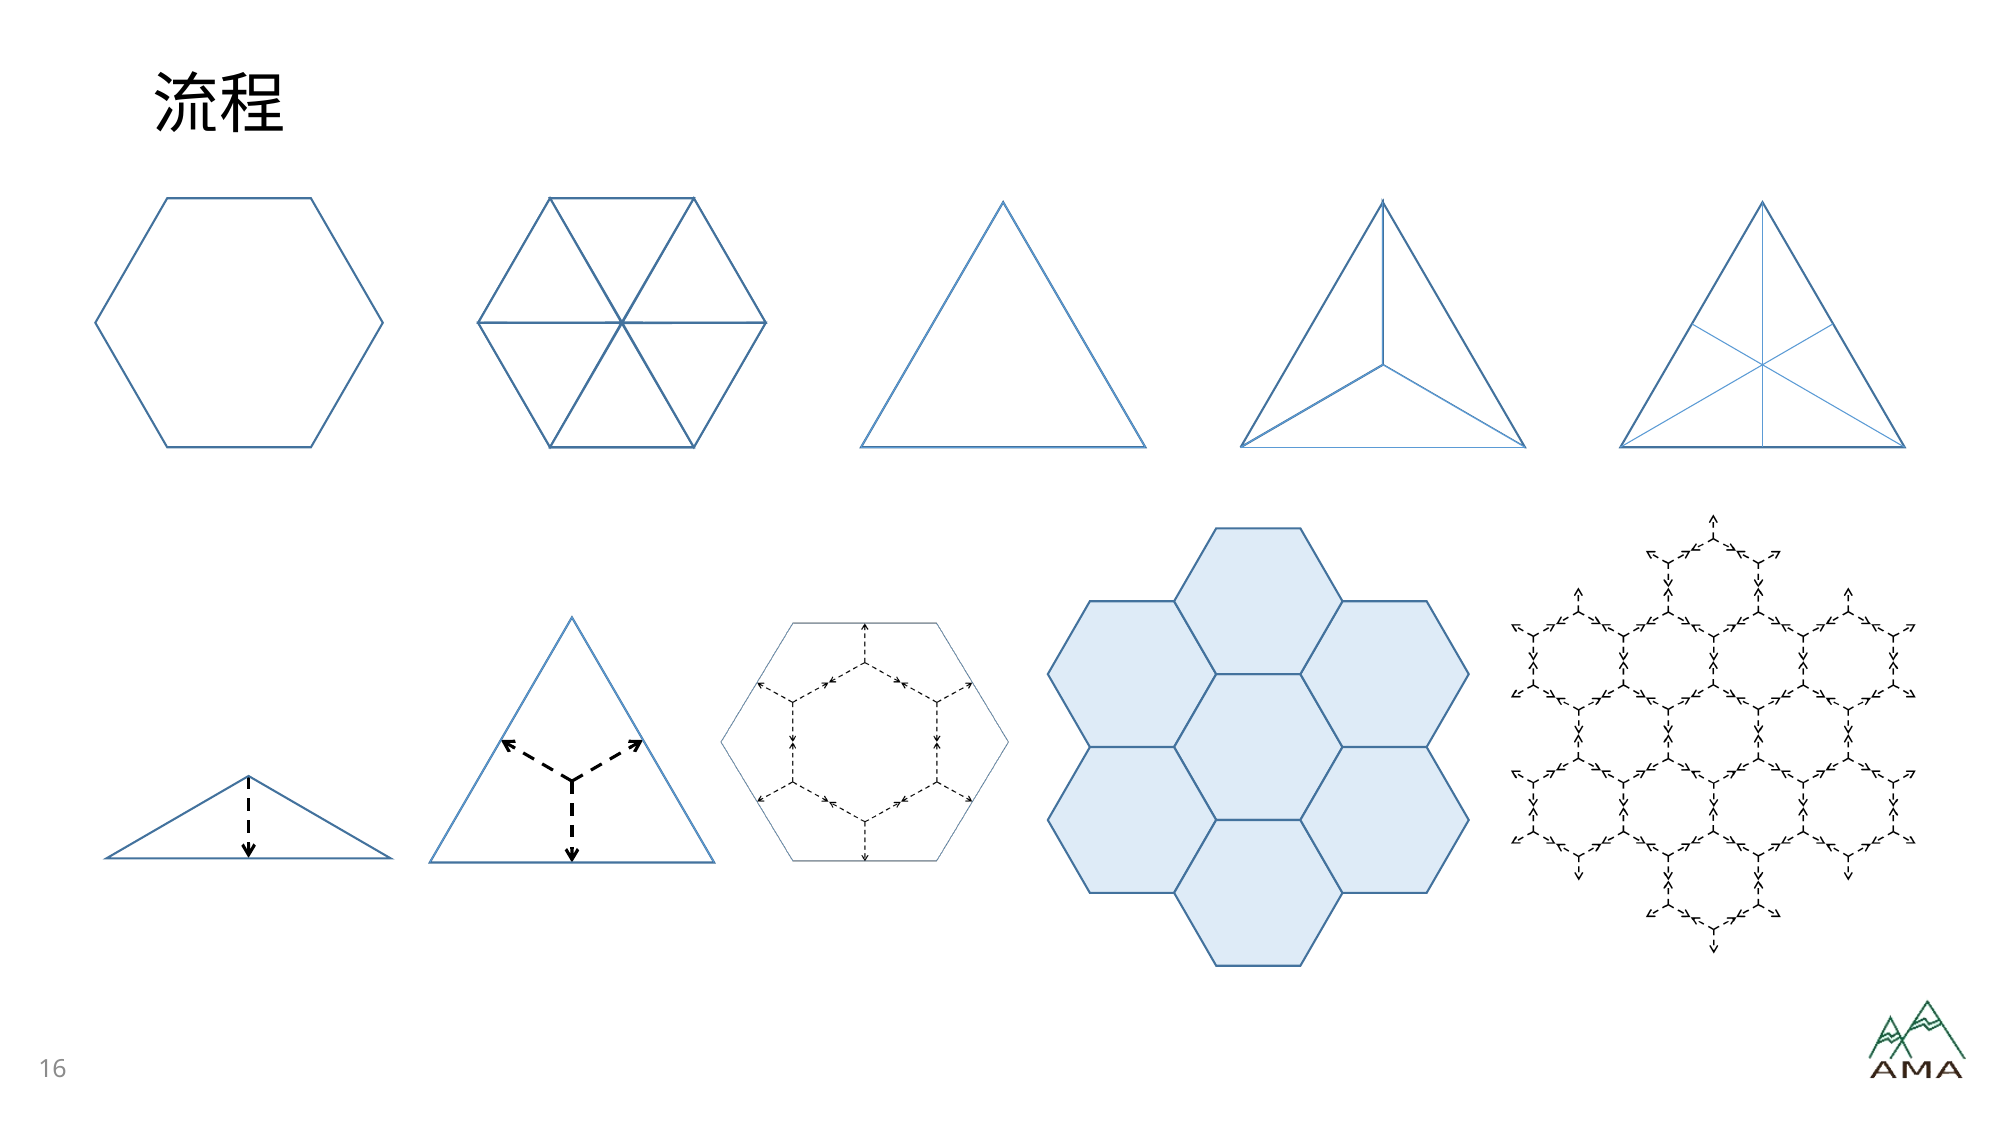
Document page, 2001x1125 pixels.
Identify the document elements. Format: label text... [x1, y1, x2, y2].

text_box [1620, 202, 1905, 448]
picture [1857, 987, 1974, 1092]
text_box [478, 198, 766, 448]
picture [1502, 506, 1924, 961]
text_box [860, 202, 1146, 448]
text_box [1047, 528, 1469, 966]
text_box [1240, 202, 1526, 448]
picture [720, 617, 1009, 867]
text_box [429, 617, 715, 863]
title 流程 [137, 59, 1863, 153]
text_box [102, 774, 395, 860]
text_box [94, 197, 384, 449]
slide_number 16 [23, 1039, 124, 1099]
